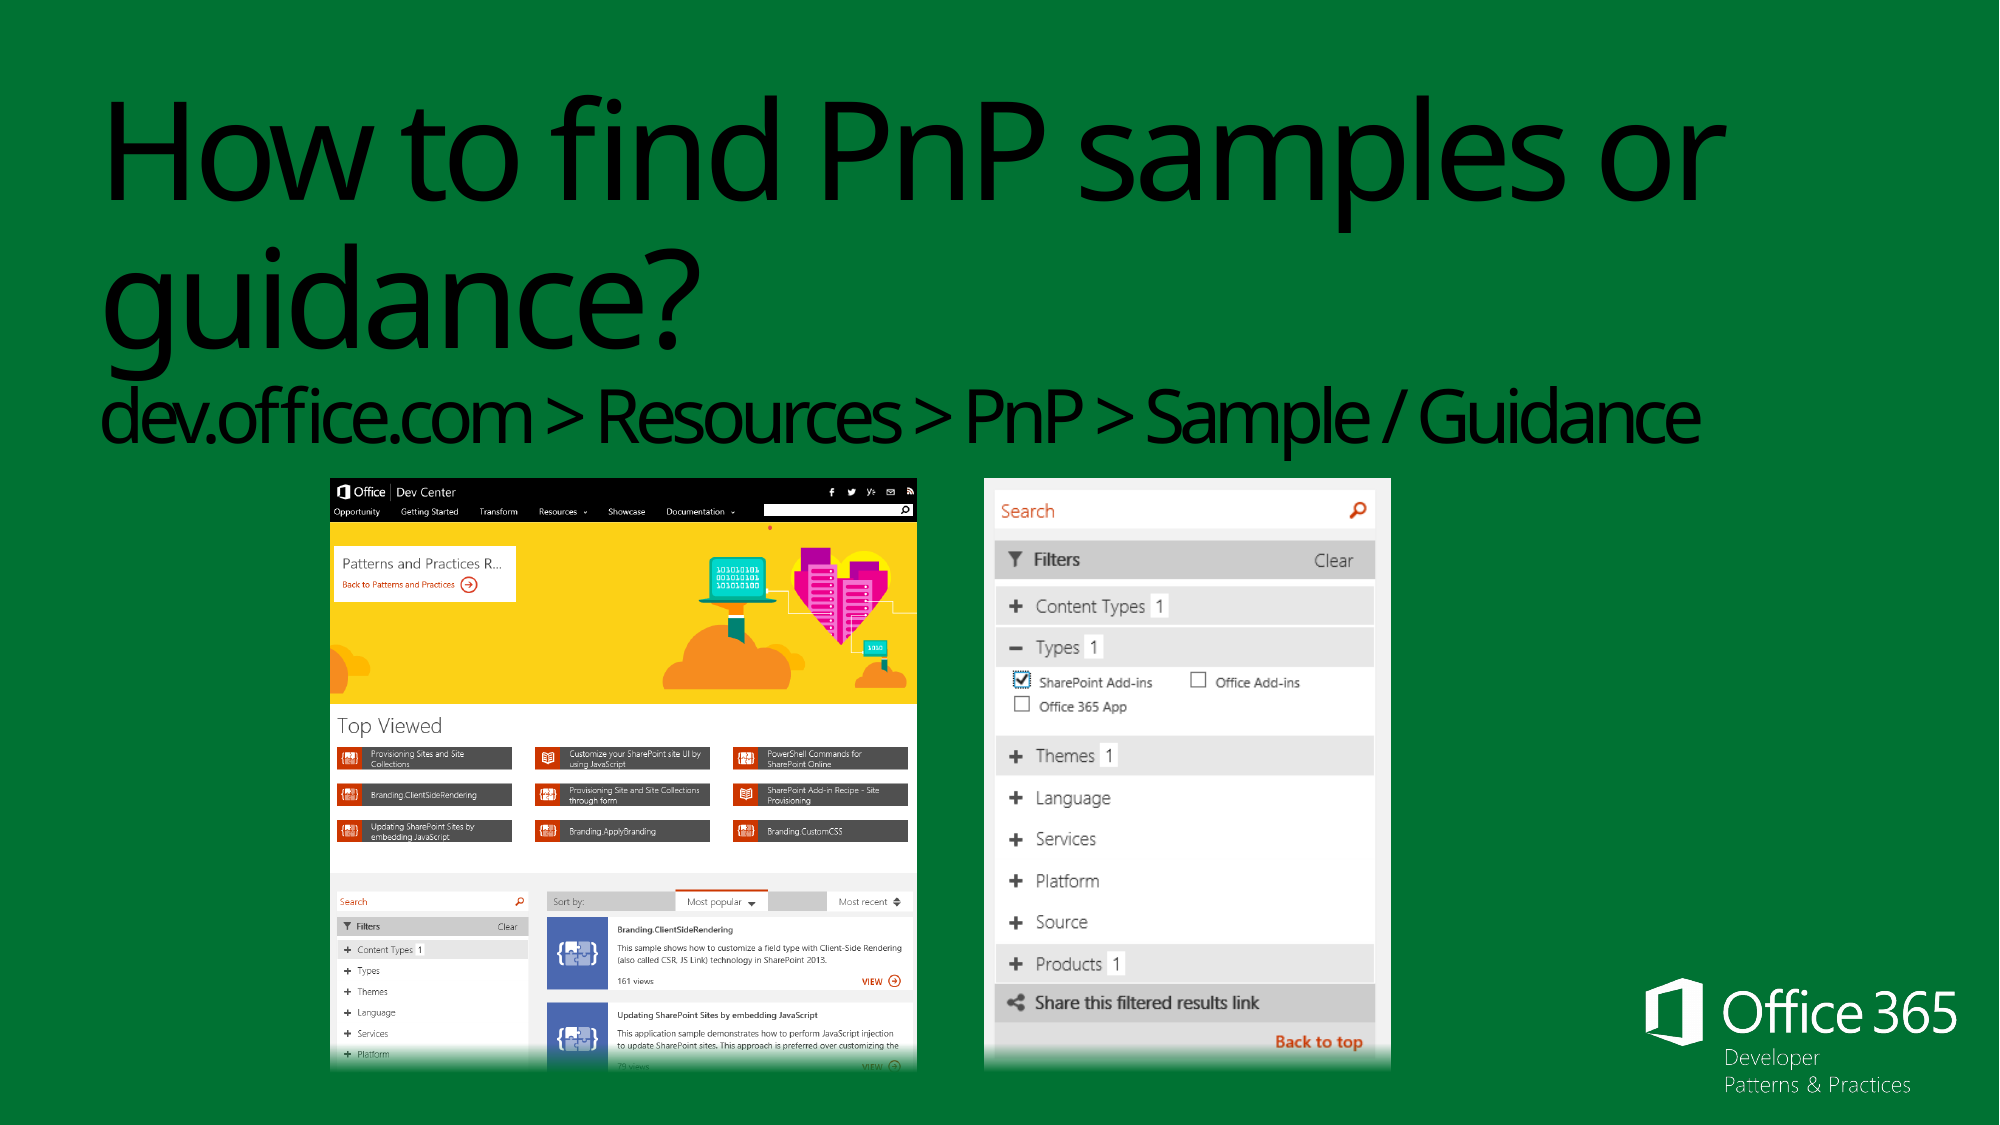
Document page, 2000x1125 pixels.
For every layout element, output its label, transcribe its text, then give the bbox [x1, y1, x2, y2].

picture [1616, 948, 1984, 1111]
picture [984, 477, 1391, 1074]
picture [330, 477, 917, 1074]
title How to find PnP samples or guidance? dev.office.com > Resources > PnP > Sample / Guidance [83, 267, 1913, 468]
